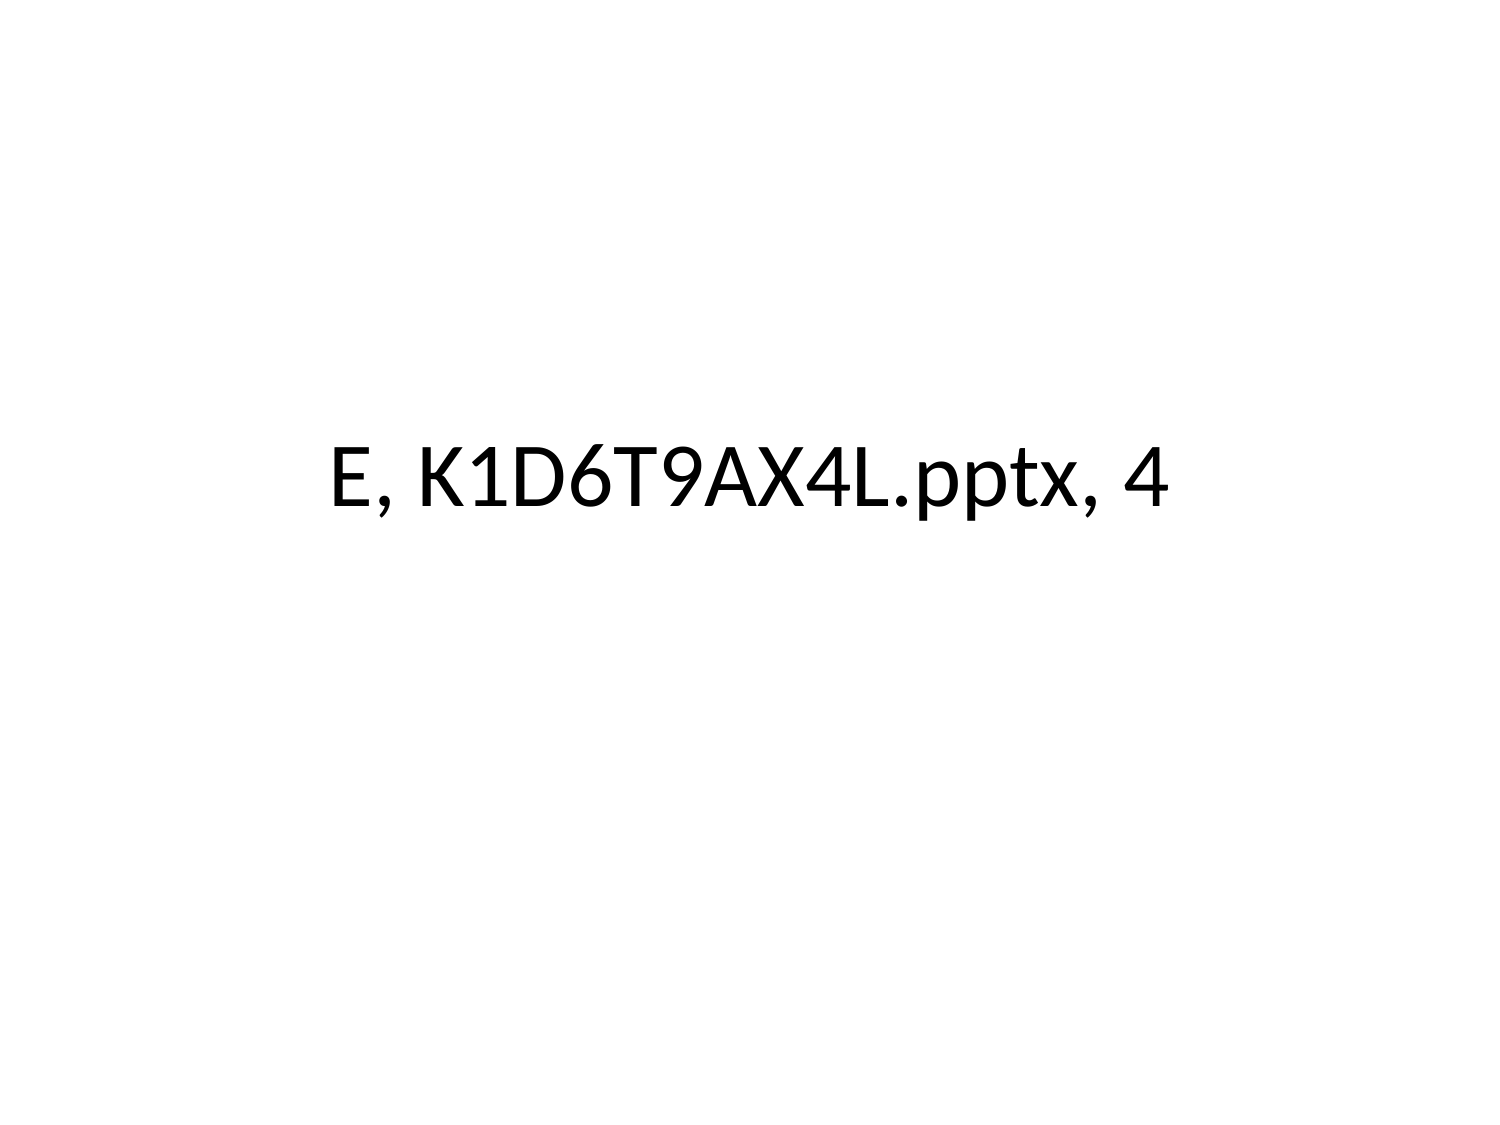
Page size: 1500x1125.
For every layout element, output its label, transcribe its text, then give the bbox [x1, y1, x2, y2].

title E, K1D6T9AX4L.pptx, 4 [112, 349, 1388, 591]
